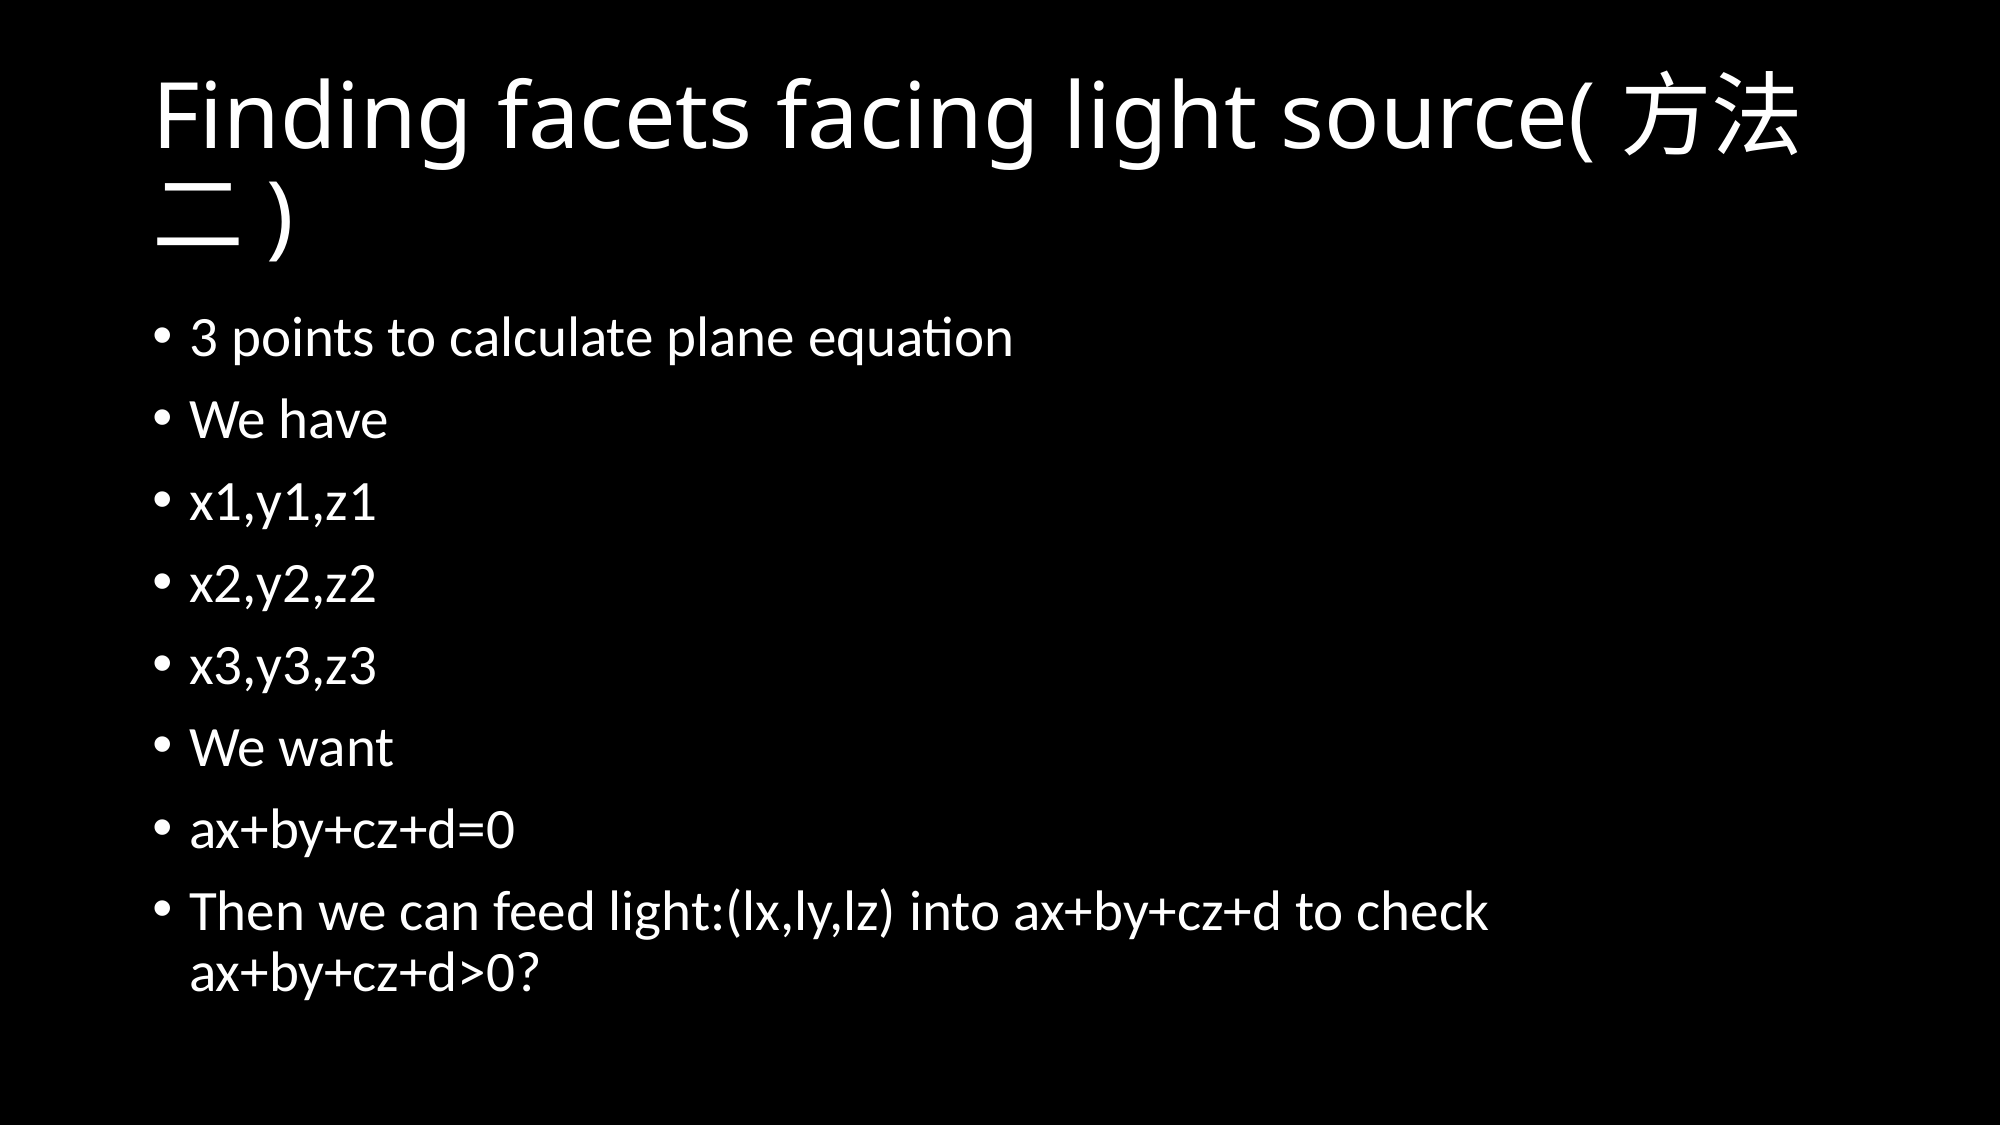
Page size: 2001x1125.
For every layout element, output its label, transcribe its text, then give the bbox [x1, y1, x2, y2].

title Finding facets facing light source(方法二) [137, 59, 1863, 278]
list 3 points to calculate plane equation We have x1,y1,z1 x2,y2,z2 x3,y3,z3 We want ax+by+cz+d=0 Then we can feed light:(lx,ly,lz) into ax+by+cz+d to check ax+by+cz+d>0? [137, 299, 1863, 1014]
